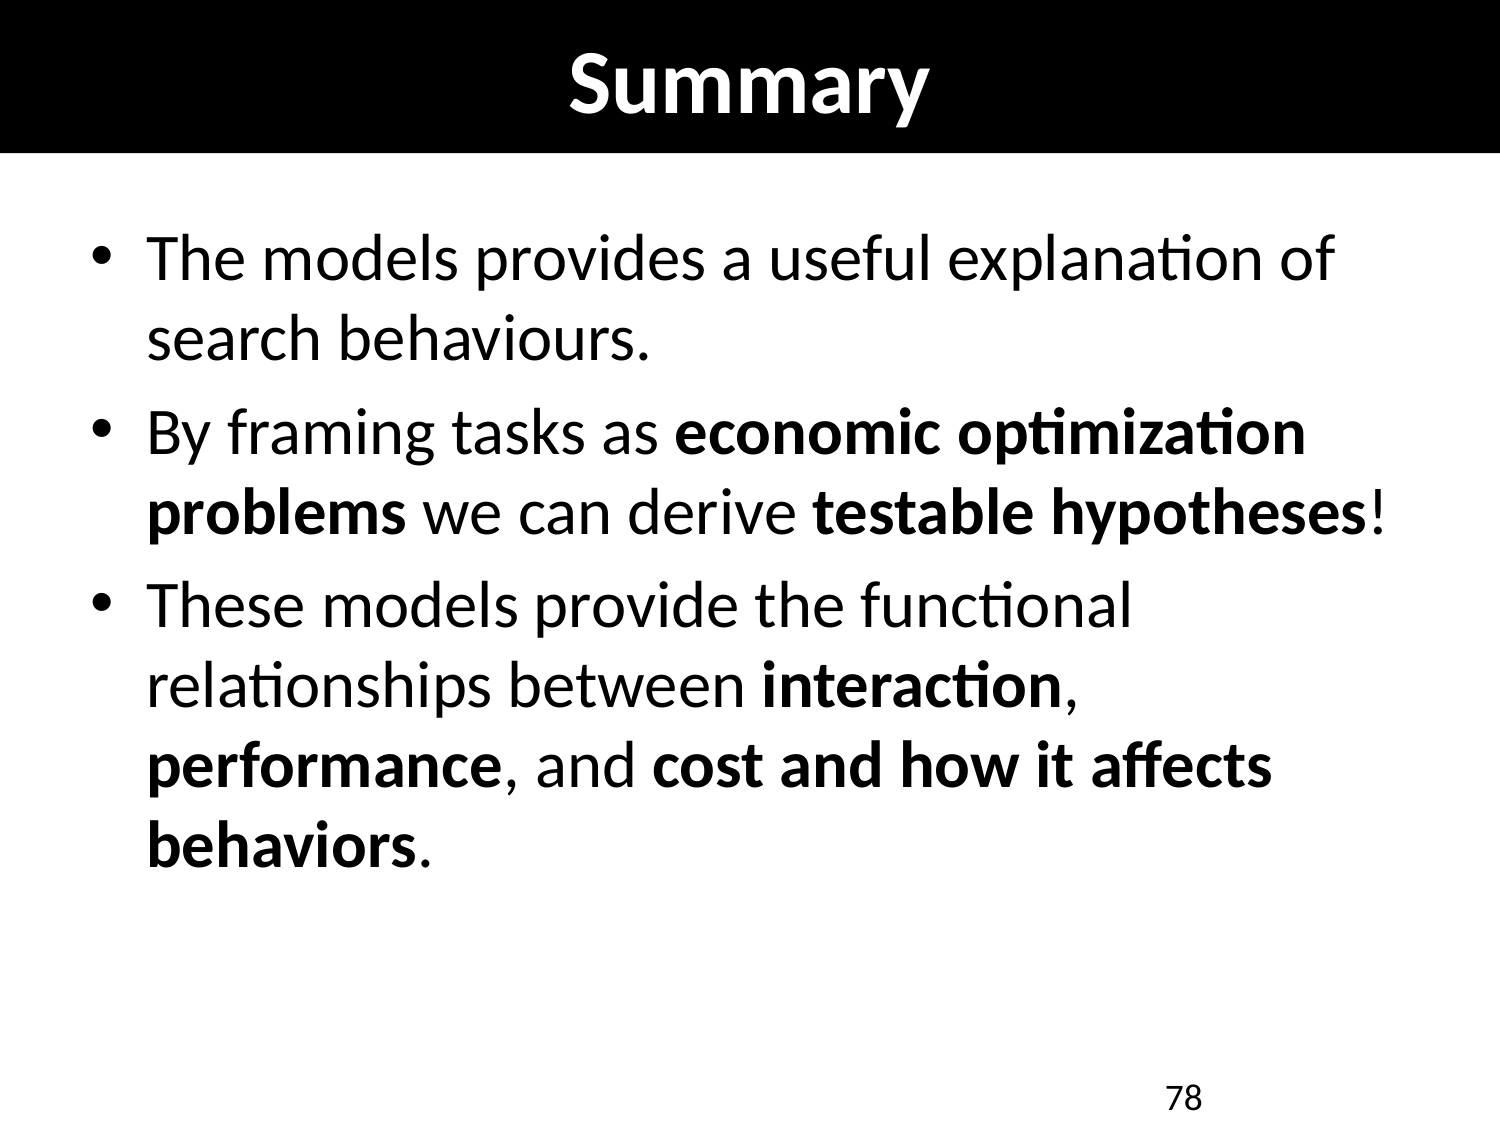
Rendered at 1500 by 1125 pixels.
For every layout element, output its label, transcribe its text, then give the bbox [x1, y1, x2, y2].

slide_number 78 [1149, 1065, 1500, 1125]
title Summary [0, 0, 1500, 154]
list The models provides a useful explanation of search behaviours. By framing tasks as economic optimization problems we can derive testable hypotheses! These models provide the functional relationships between interaction, performance, and cost and how it affects behaviors. [75, 206, 1425, 1005]
